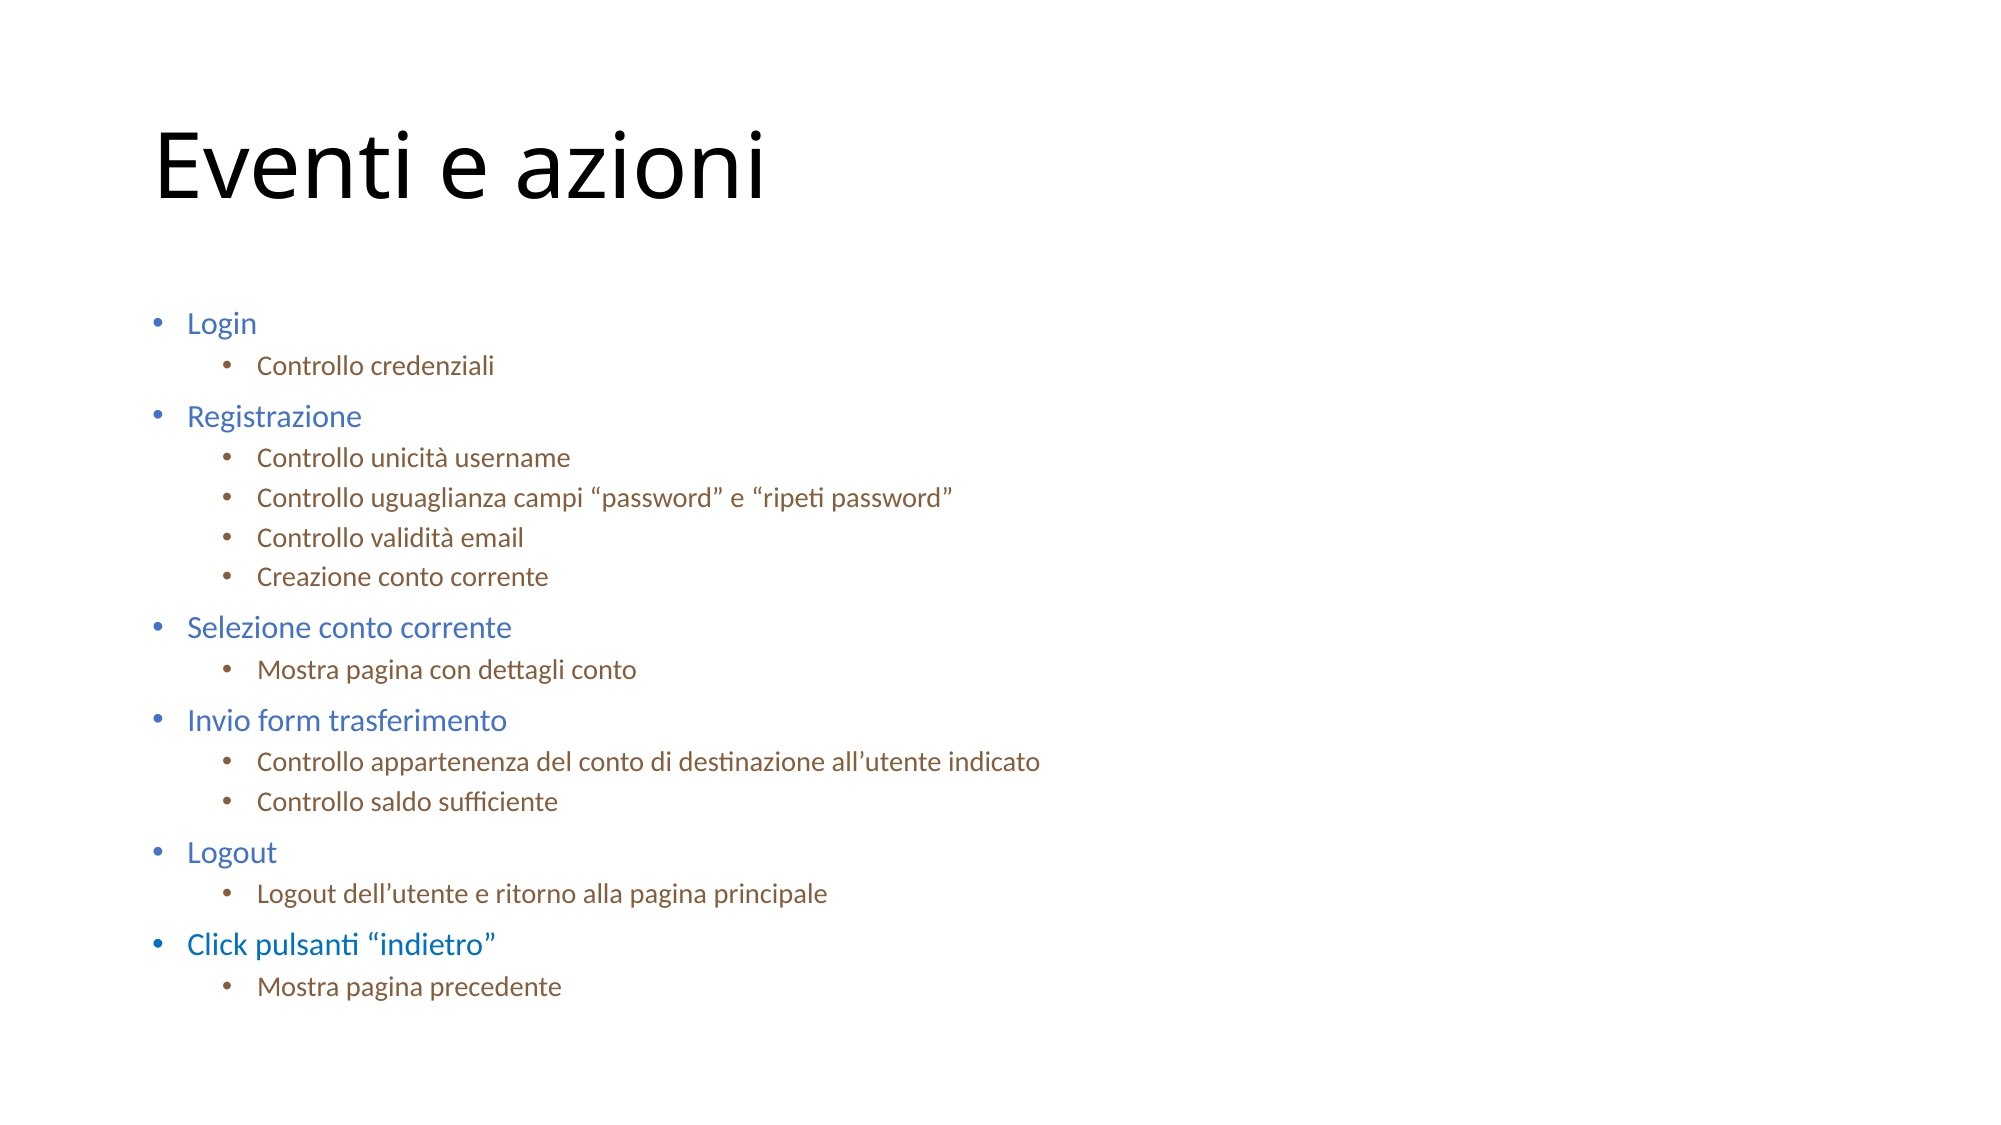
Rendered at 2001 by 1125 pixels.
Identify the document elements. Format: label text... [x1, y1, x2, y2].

list Login Controllo credenziali Registrazione Controllo unicità username Controllo uguaglianza campi “password” e “ripeti password” Controllo validità email Creazione conto corrente Selezione conto corrente Mostra pagina con dettagli conto Invio form trasferimento Controllo appartenenza del conto di destinazione all’utente indicato Controllo saldo sufficiente Logout Logout dell’utente e ritorno alla pagina principale Click pulsanti “indietro” Mostra pagina precedente [137, 299, 1863, 1014]
title Eventi e azioni [137, 59, 1863, 278]
